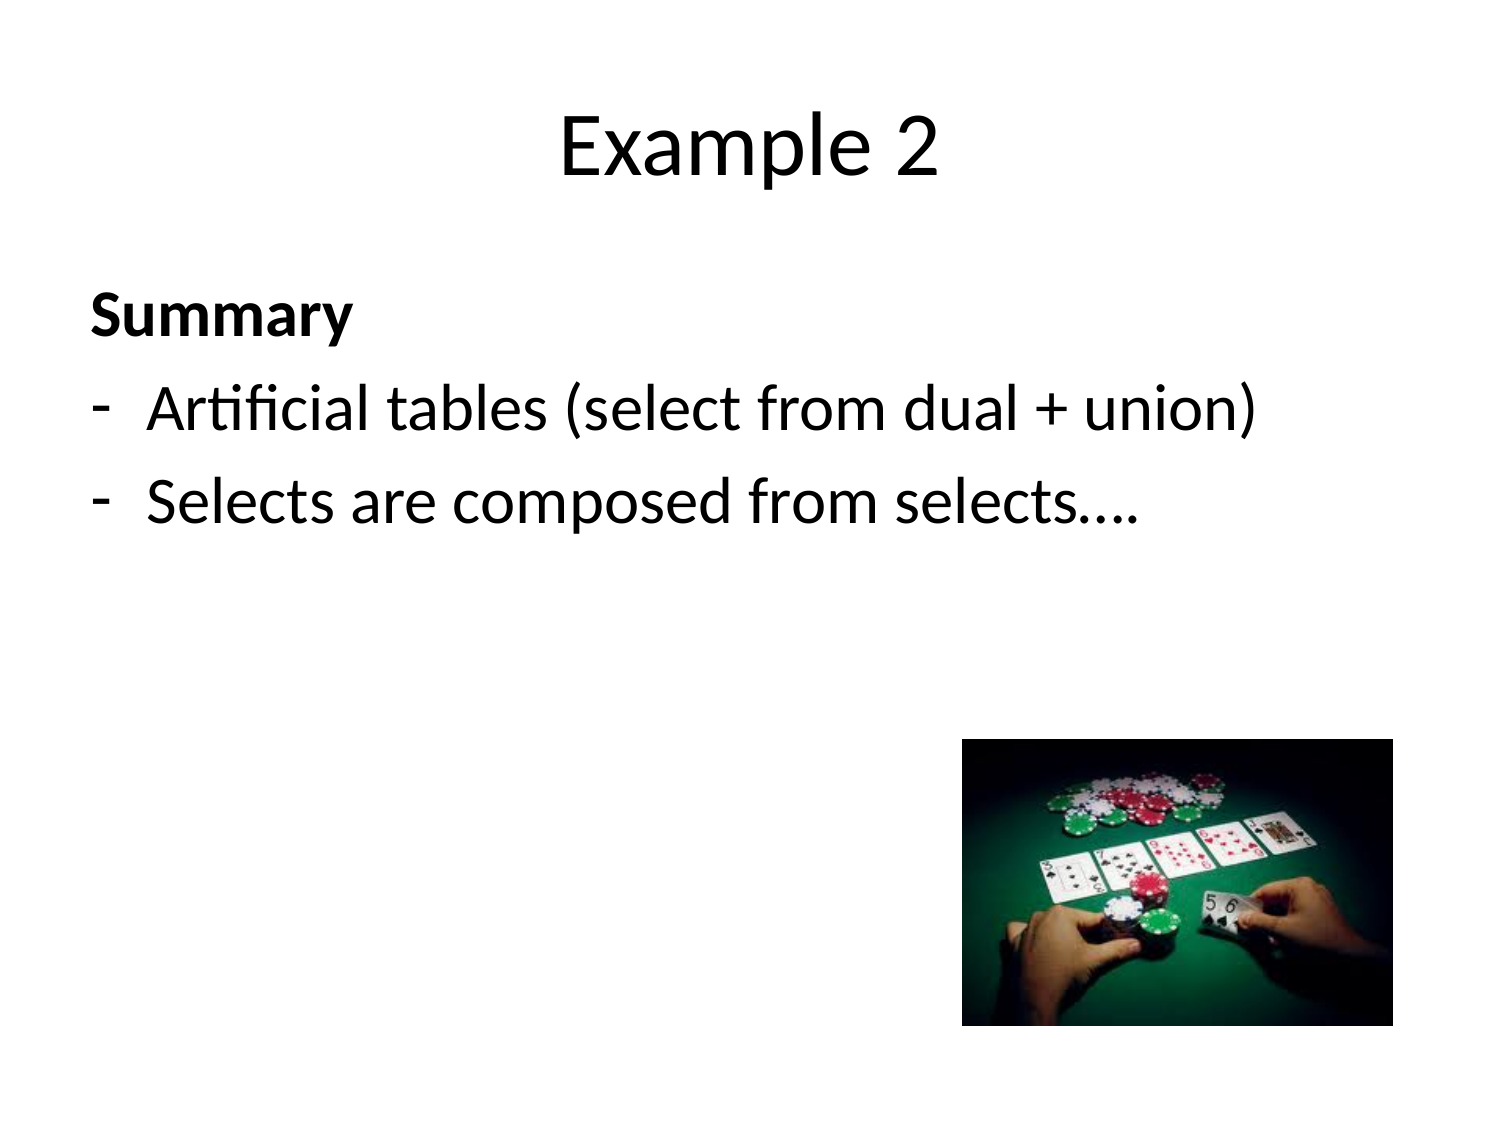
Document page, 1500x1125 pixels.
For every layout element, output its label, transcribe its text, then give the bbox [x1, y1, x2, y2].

list Summary Artificial tables (select from dual + union) Selects are composed from selects…. [75, 262, 1425, 1005]
picture [962, 739, 1393, 1026]
title Example 2 [75, 45, 1425, 233]
